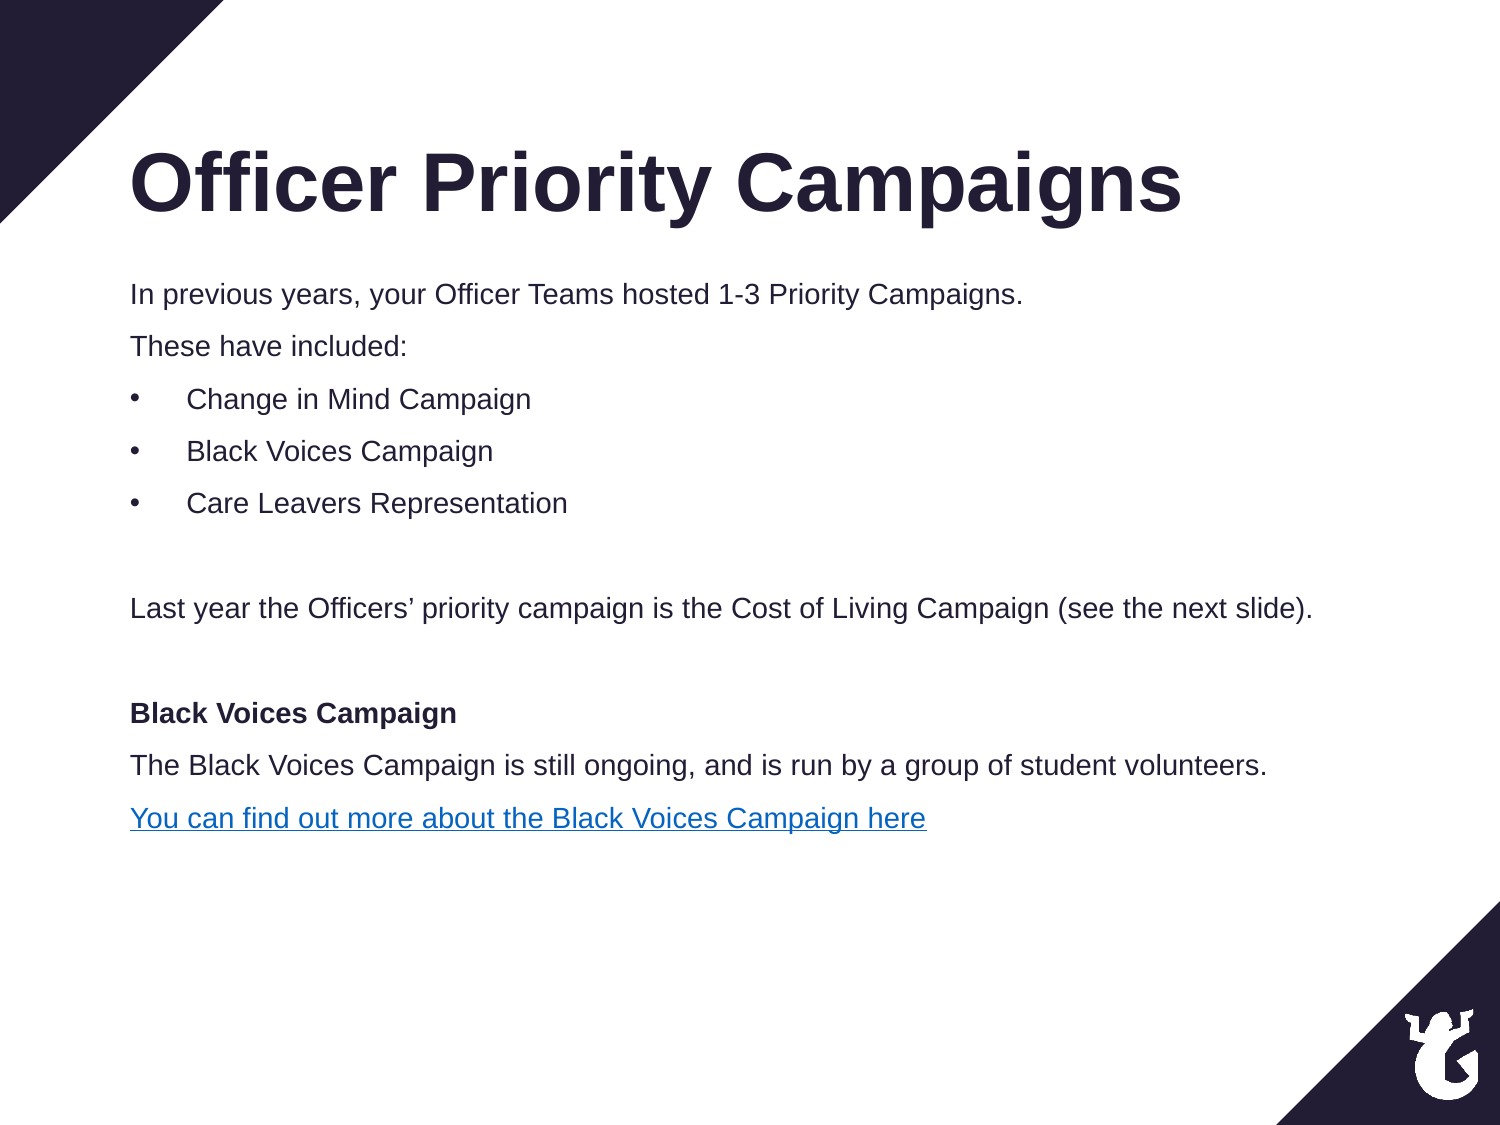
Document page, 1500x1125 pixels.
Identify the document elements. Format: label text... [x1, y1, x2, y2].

text_box [0, 0, 225, 225]
picture [1405, 1009, 1478, 1100]
subtitle In previous years, your Officer Teams hosted 1-3 Priority Campaigns. These have included: Change in Mind Campaign Black Voices Campaign Care Leavers Representation Last year the Officers’ priority campaign is the Cost of Living Campaign (see the next slide). Black Voices Campaign The Black Voices Campaign is still ongoing, and is run by a group of student volunteers. You can find out more about the Black Voices Campaign here [114, 271, 1384, 995]
title Officer Priority Campaigns [114, 89, 1456, 237]
text_box [1274, 899, 1500, 1125]
